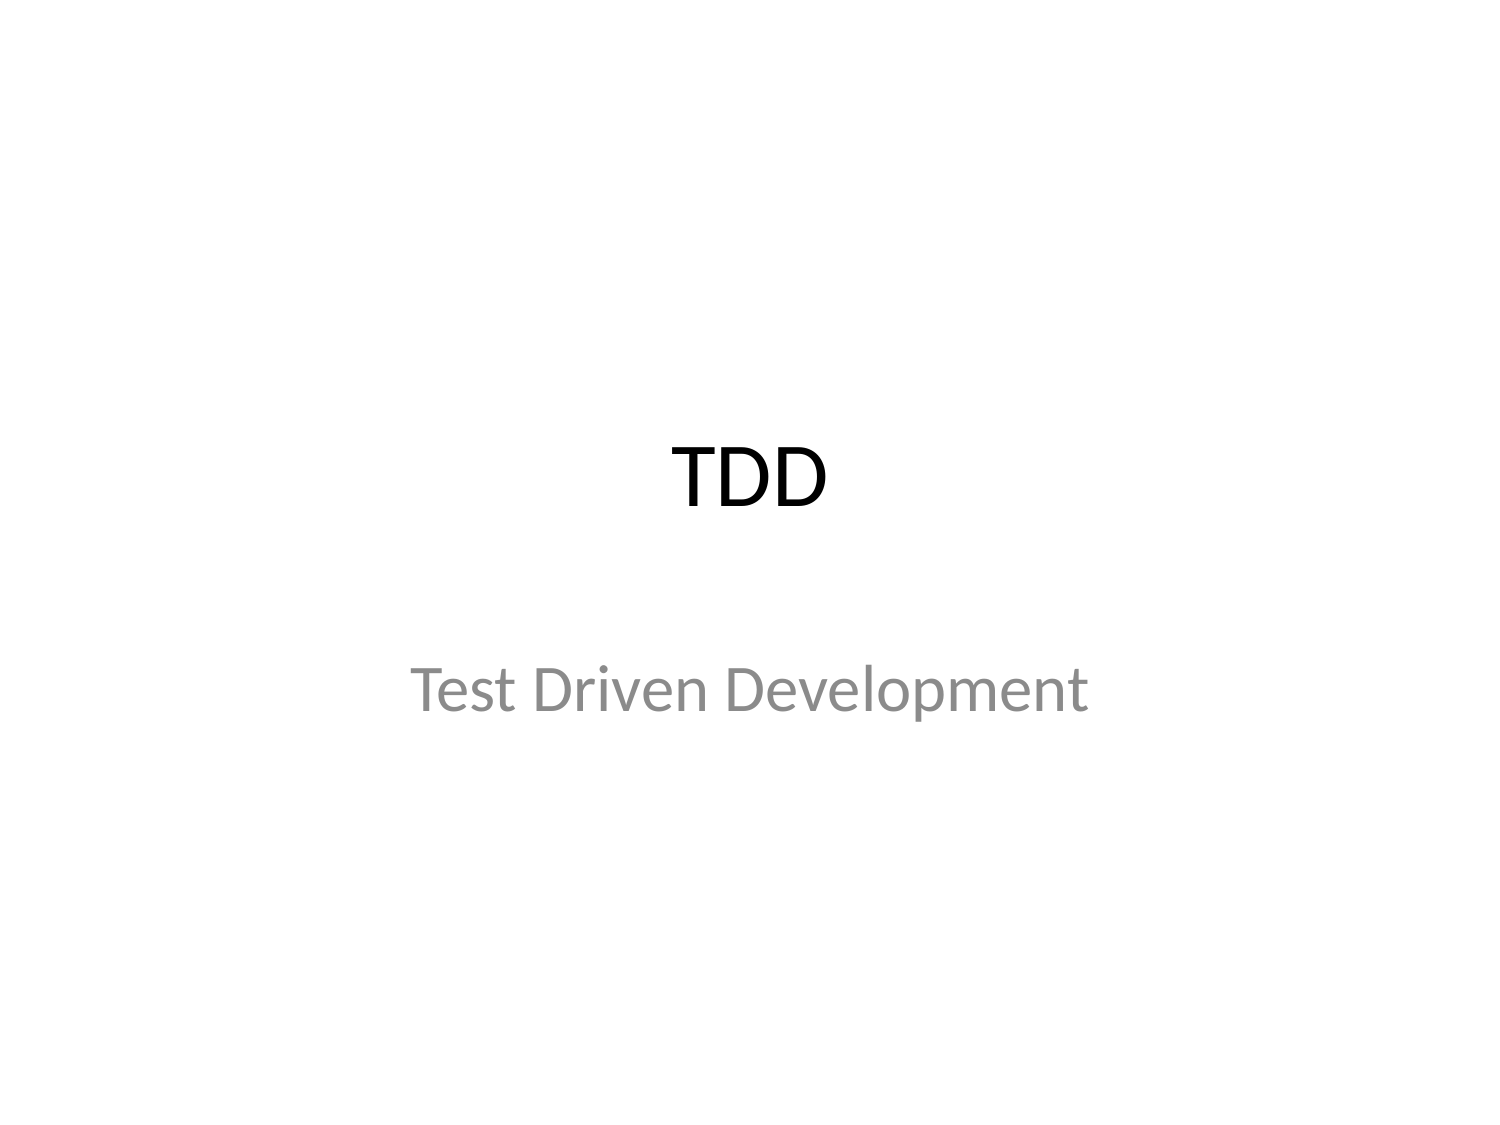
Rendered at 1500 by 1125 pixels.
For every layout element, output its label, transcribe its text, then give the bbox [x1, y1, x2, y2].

subtitle Test Driven Development [225, 637, 1275, 925]
title TDD [112, 349, 1388, 591]
